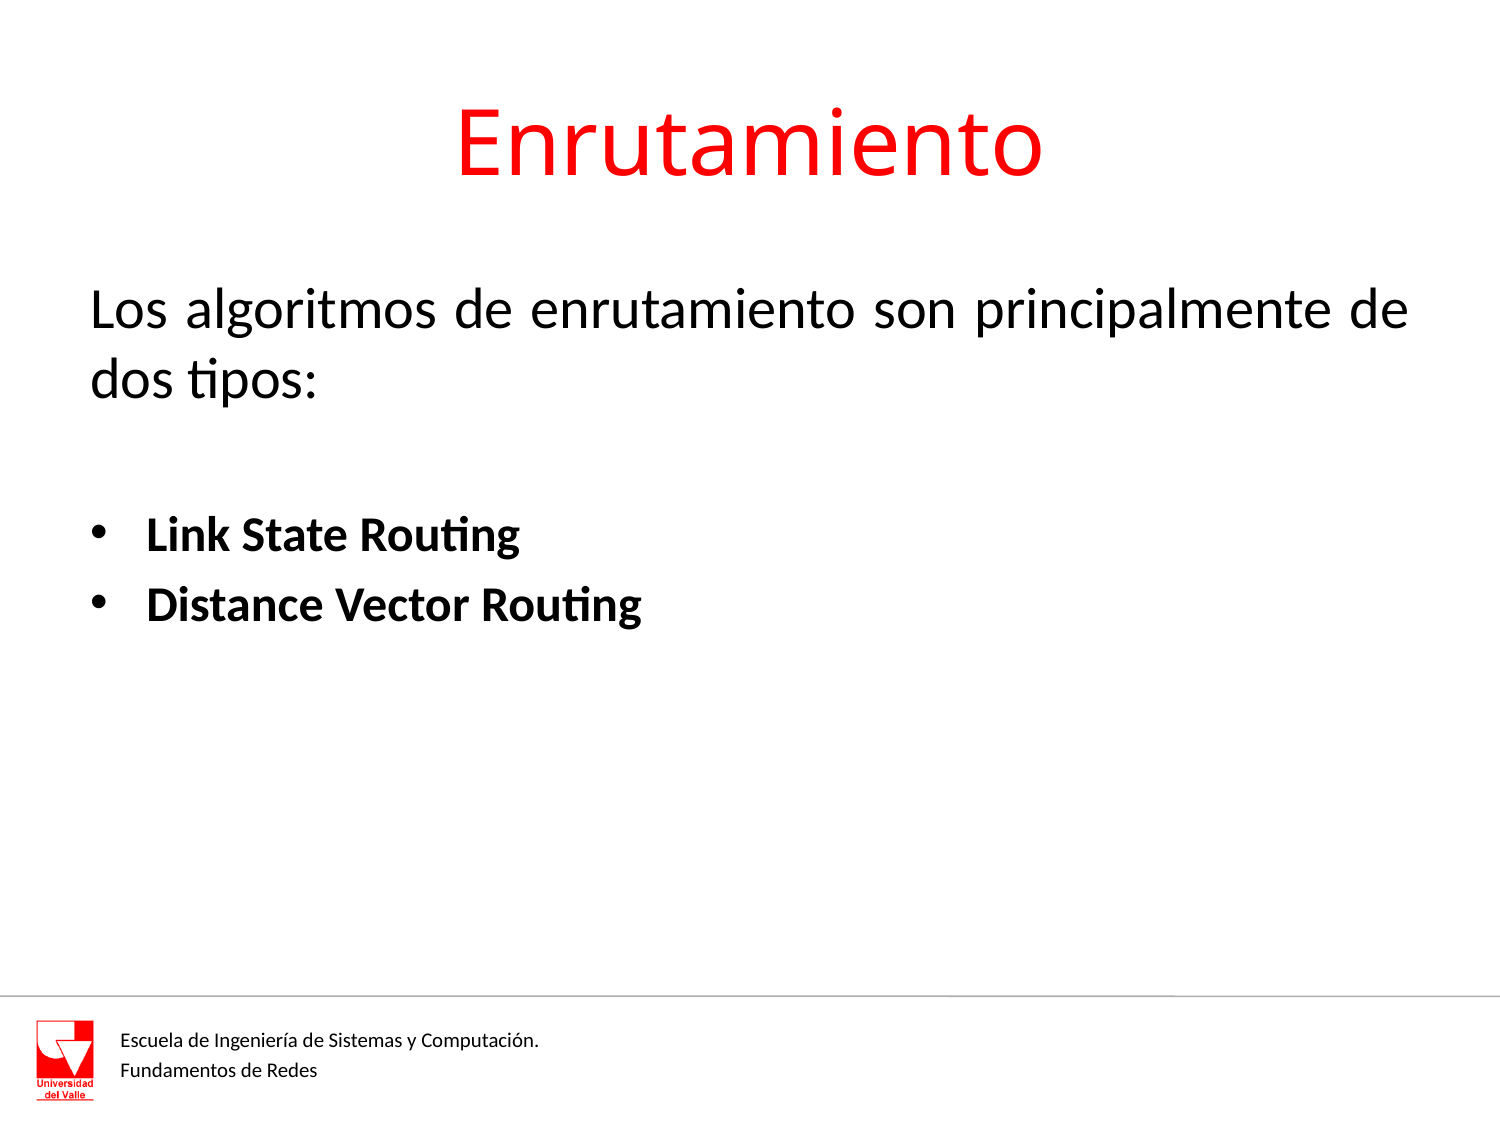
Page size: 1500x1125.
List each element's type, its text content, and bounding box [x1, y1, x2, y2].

title Enrutamiento [75, 45, 1425, 233]
picture [35, 1019, 94, 1101]
list Los algoritmos de enrutamiento son principalmente de dos tipos: Link State Routing Distance Vector Routing [75, 262, 1425, 994]
